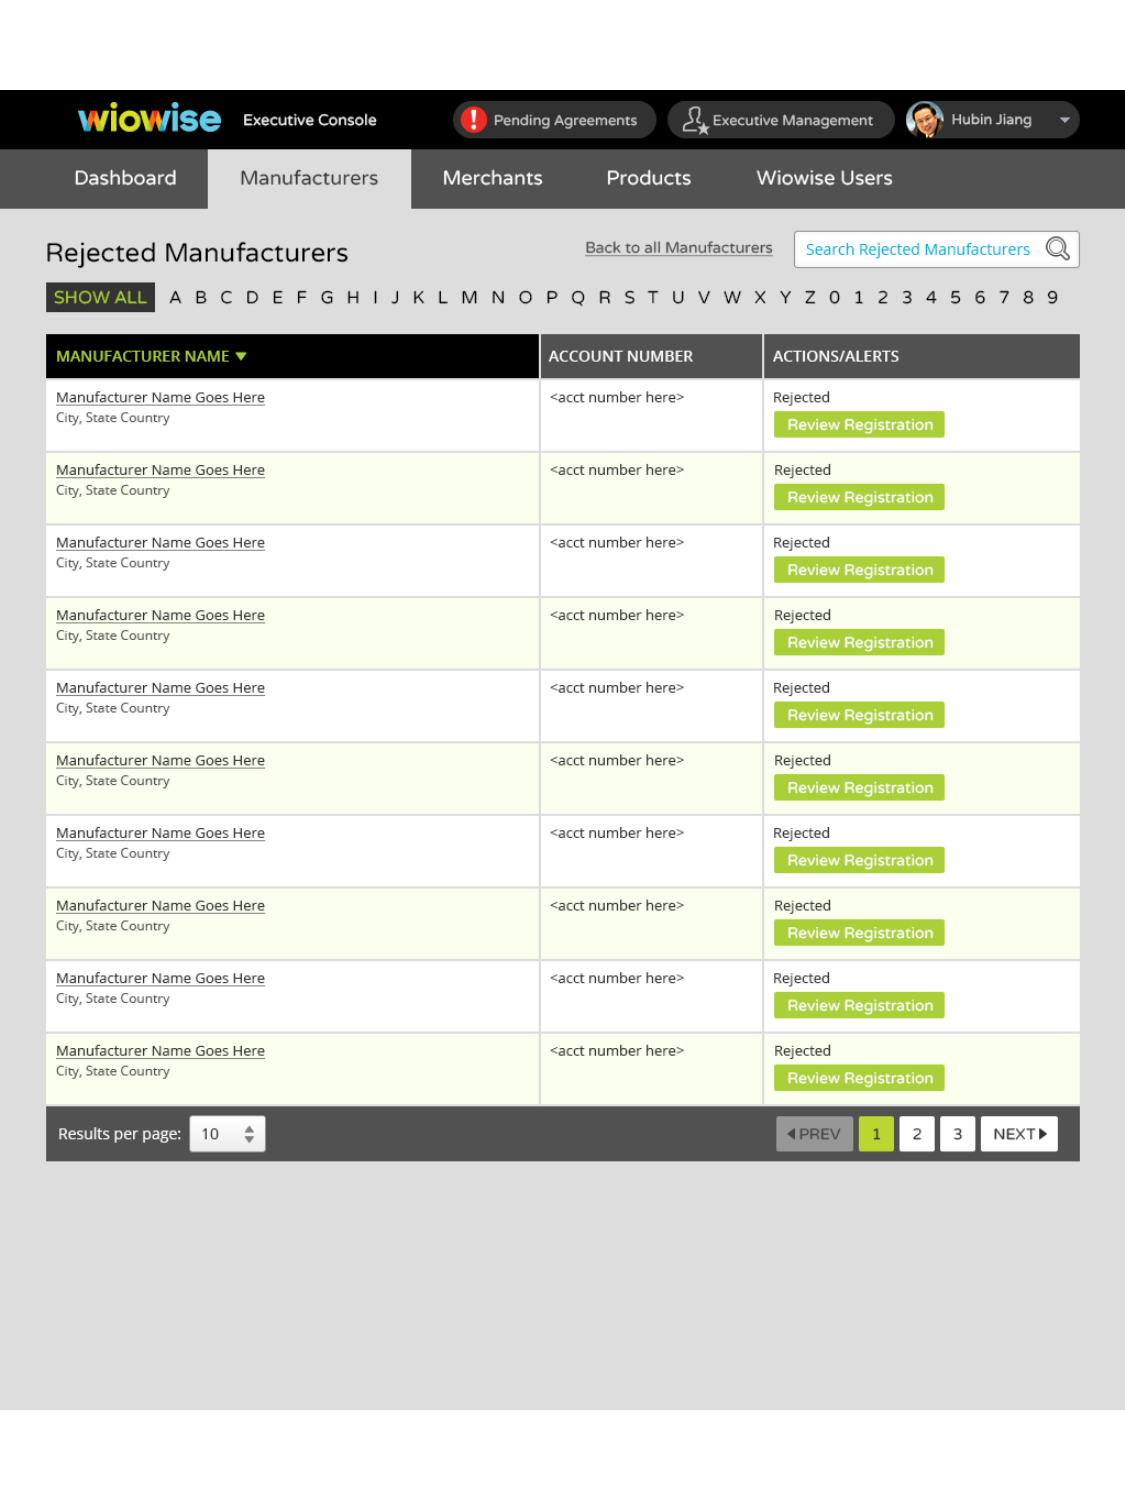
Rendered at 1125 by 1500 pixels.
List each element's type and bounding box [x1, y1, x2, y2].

picture [0, 90, 1125, 1410]
